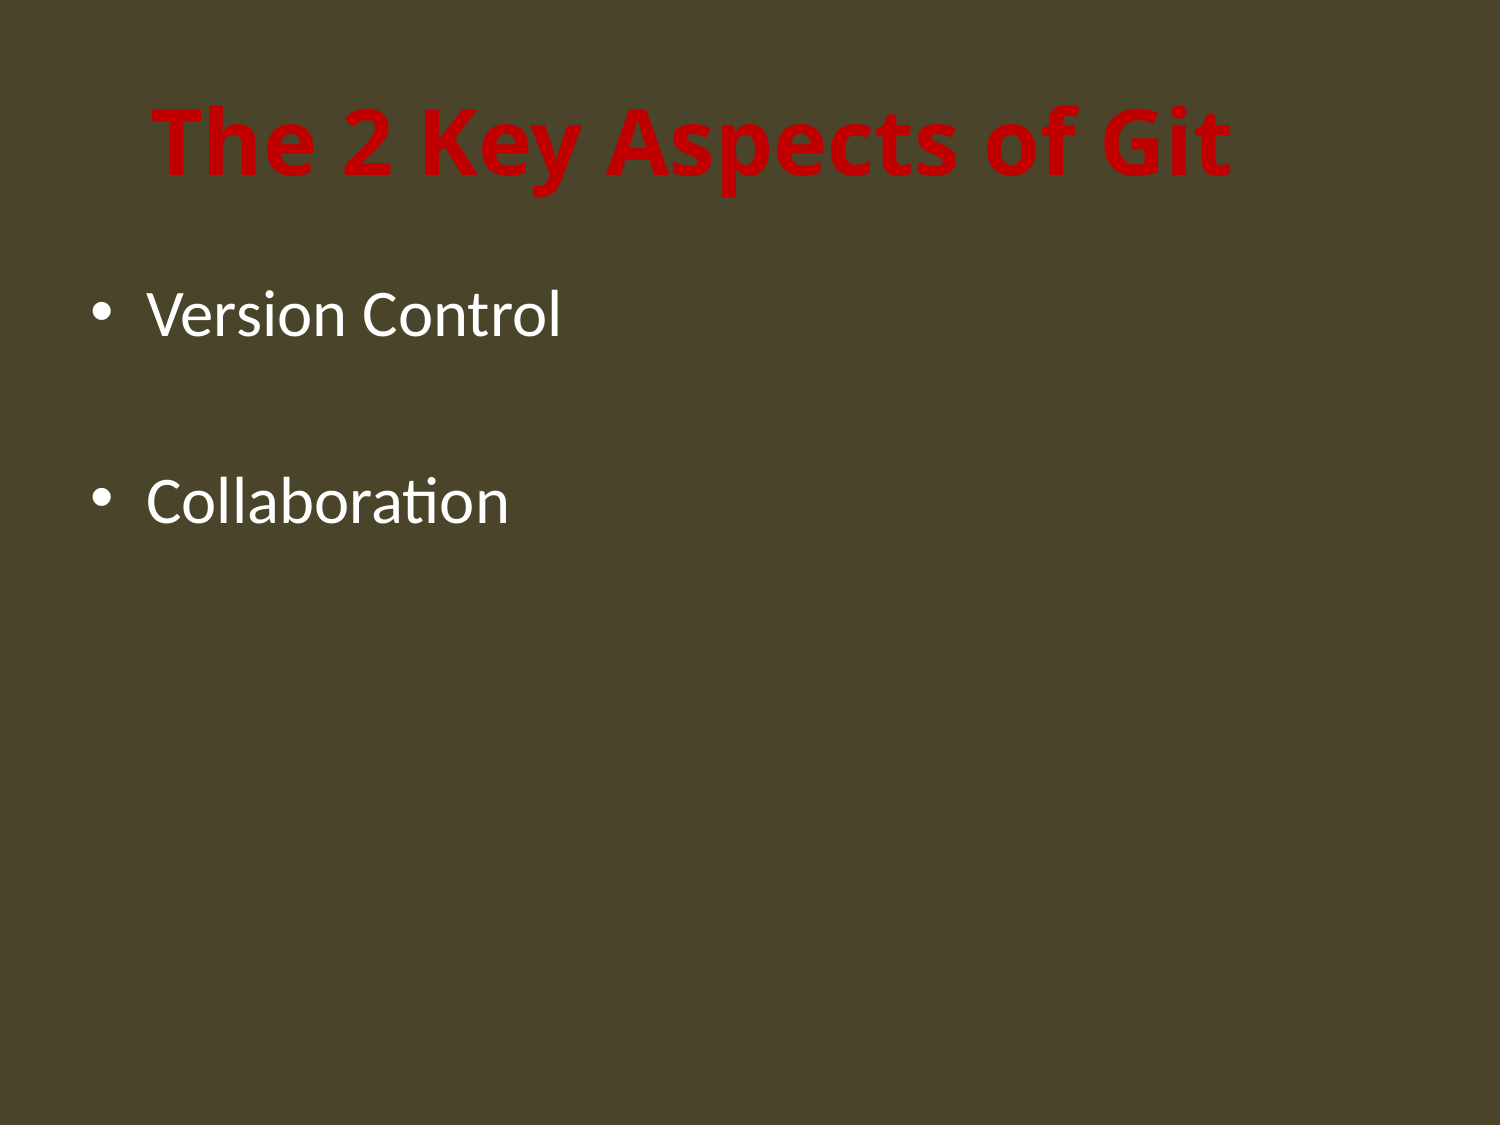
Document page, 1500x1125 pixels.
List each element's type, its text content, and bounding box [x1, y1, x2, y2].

title The 2 Key Aspects of Git [75, 45, 1425, 233]
list Version Control Collaboration [75, 262, 1425, 1005]
